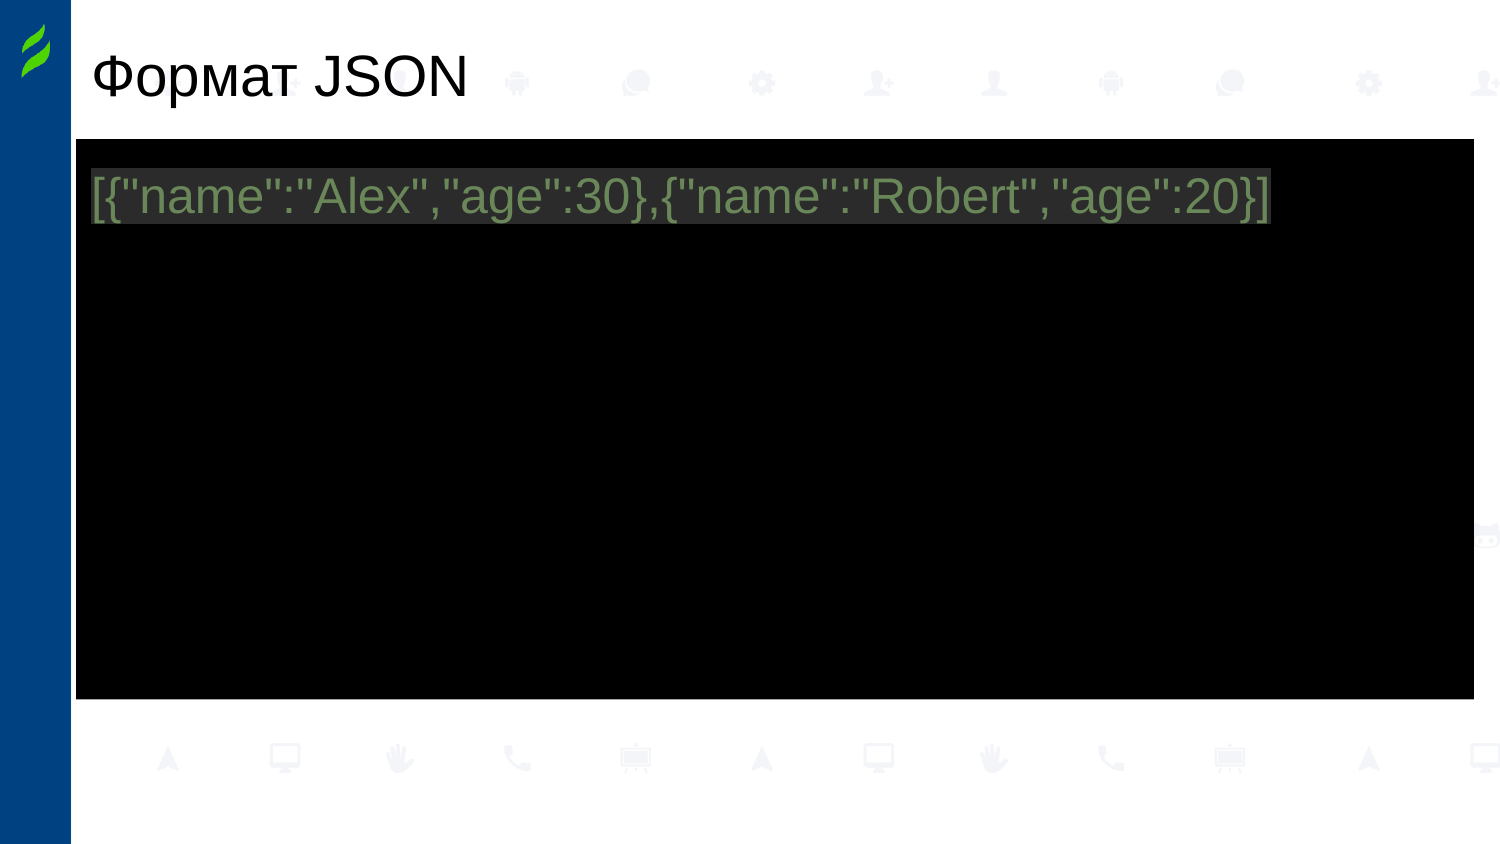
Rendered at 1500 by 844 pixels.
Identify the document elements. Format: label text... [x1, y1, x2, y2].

list [{"name":"Alex","age":30},{"name":"Robert","age":20}] [76, 139, 1474, 700]
title Формат JSON [76, 23, 1474, 117]
picture [0, 0, 1500, 844]
